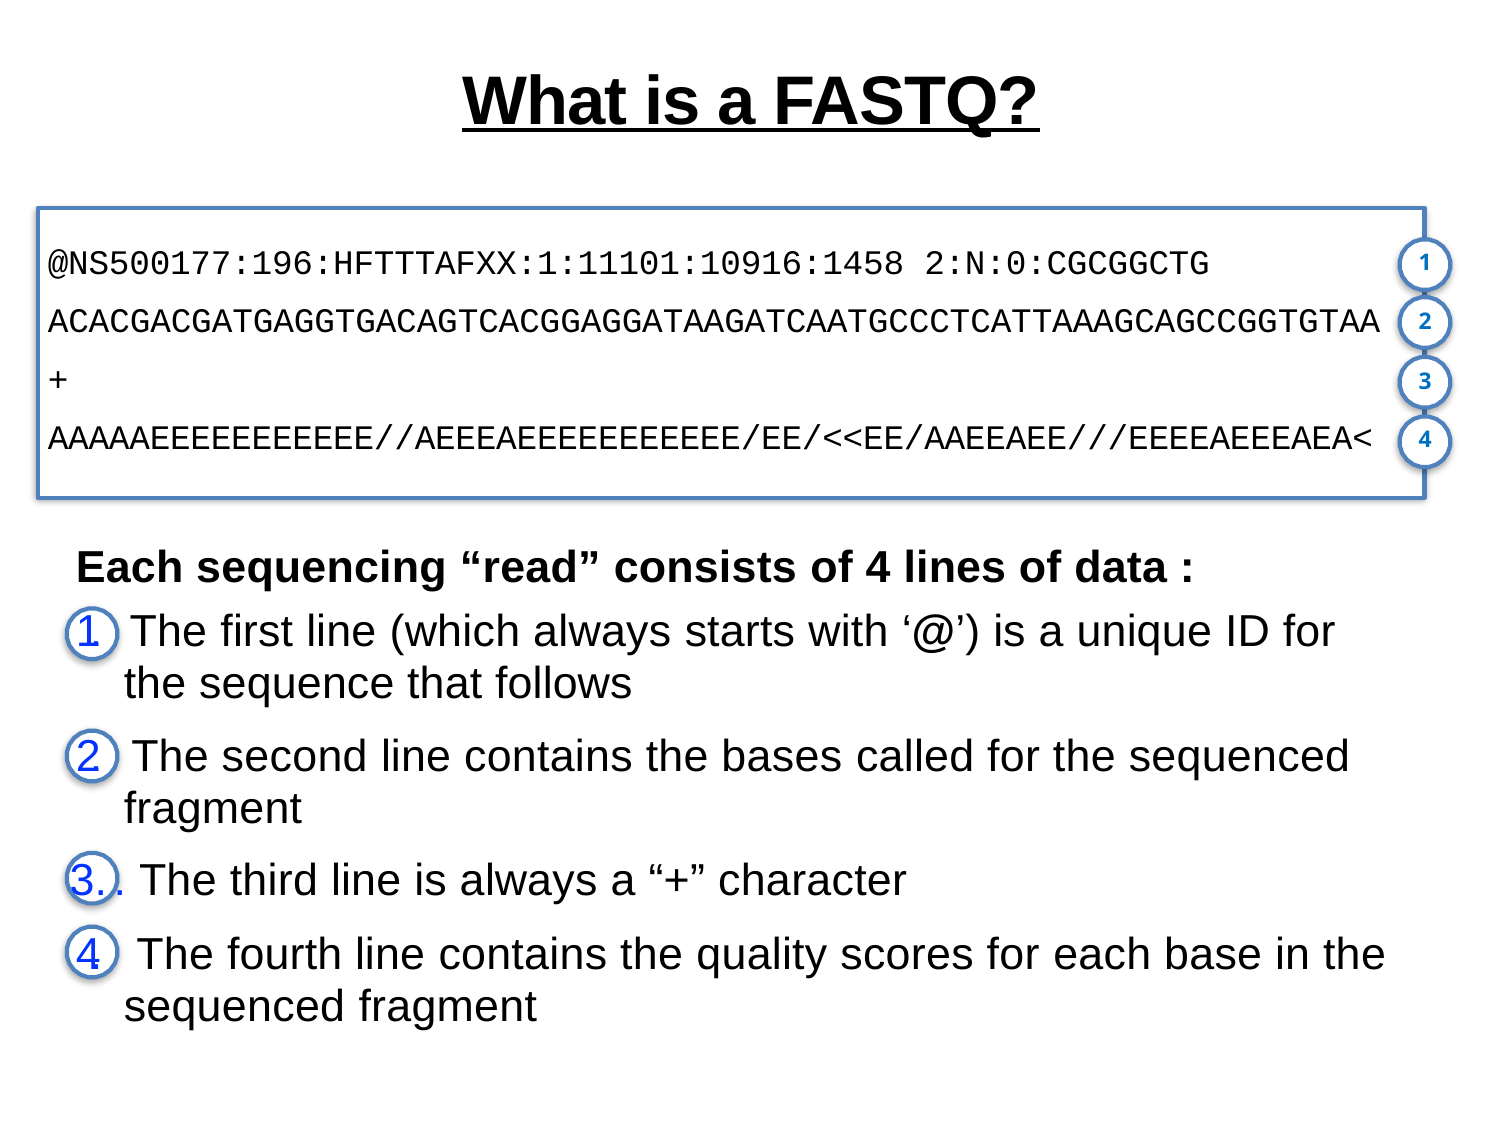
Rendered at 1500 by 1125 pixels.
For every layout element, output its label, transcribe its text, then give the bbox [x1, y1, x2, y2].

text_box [58, 848, 126, 990]
title What is a FASTQ? [168, 6, 1332, 196]
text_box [29, 203, 1433, 510]
text_box Each sequencing “read” consists of 4 lines of data : 1. The first line (which always starts with ‘@’) is a unique ID for the sequence that follows 2. The second line contains the bases called for the sequenced fragment 3. . The third line is always a “+” character 4. The fourth line contains the quality scores for each base in the sequenced fragment [69, 527, 1435, 1031]
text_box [1391, 292, 1459, 352]
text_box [1391, 352, 1459, 411]
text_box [1391, 411, 1459, 480]
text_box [58, 725, 126, 794]
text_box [1391, 234, 1459, 292]
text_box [58, 603, 126, 672]
